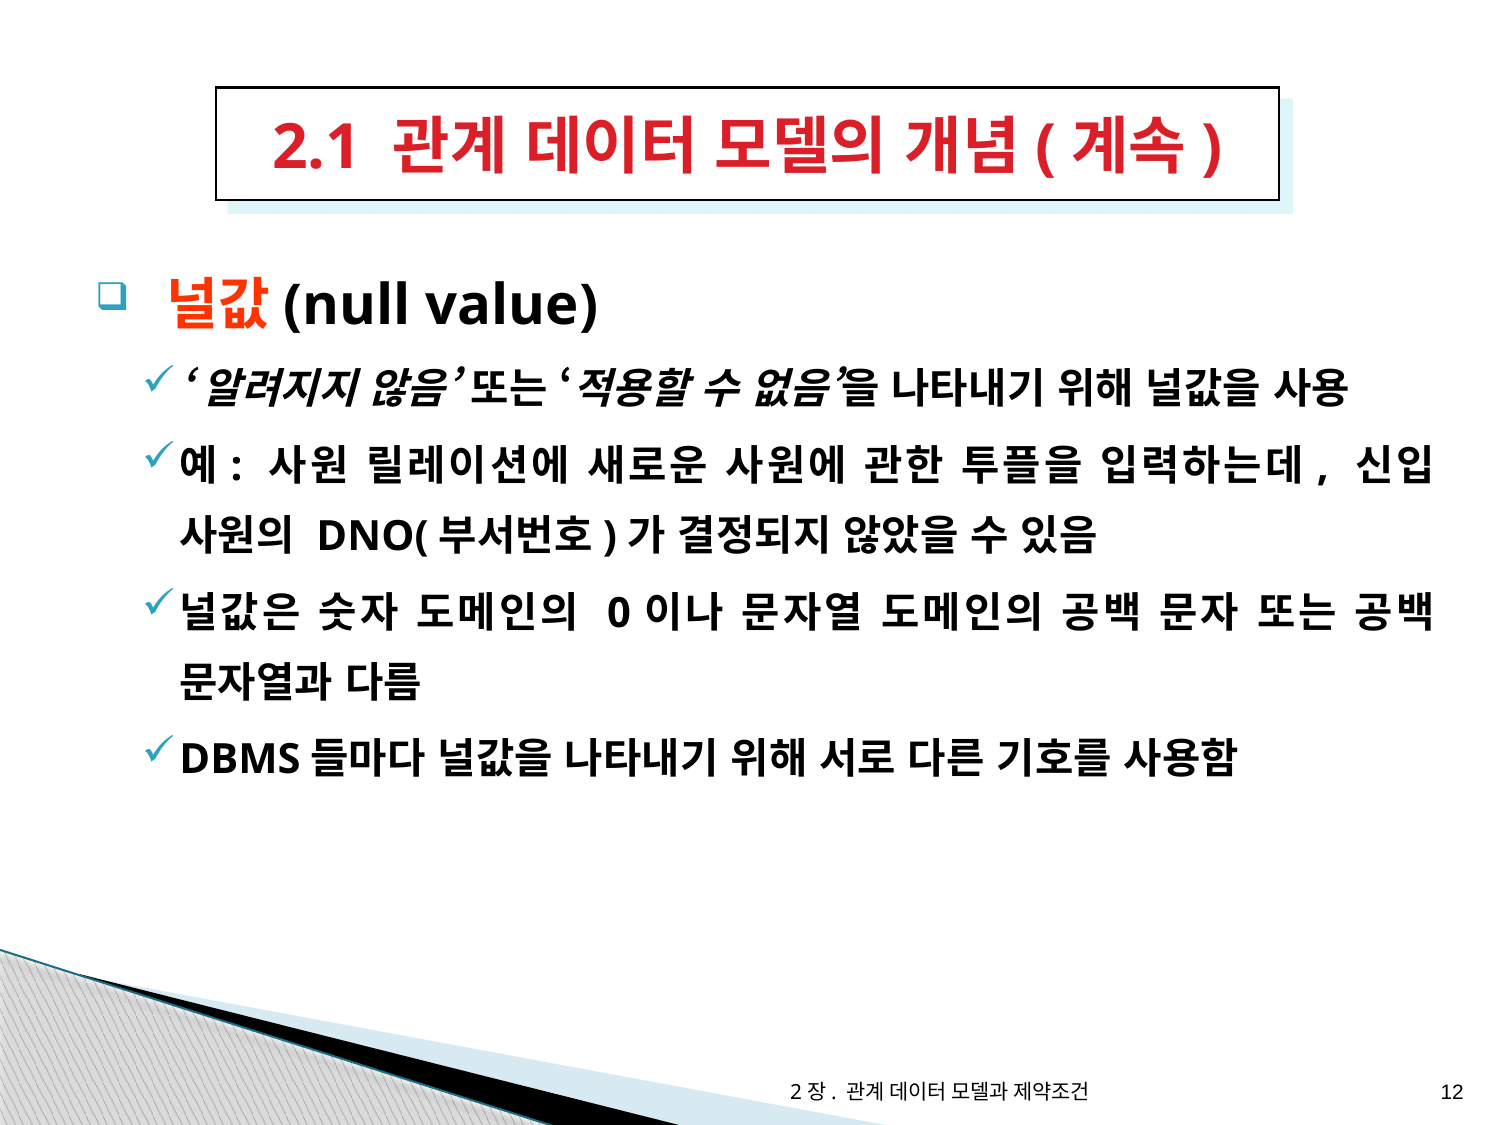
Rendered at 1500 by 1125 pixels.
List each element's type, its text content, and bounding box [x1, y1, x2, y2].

footer 2장. 관계 데이터 모델과 제약조건 [718, 1051, 1105, 1112]
list 널값(null value) ‘알려지지 않음’ 또는 ‘적용할 수 없음’을 나타내기 위해 널값을 사용 예: 사원 릴레이션에 새로운 사원에 관한 투플을 입력하는데, 신입 사원의 DNO(부서번호)가 결정되지 않았을 수 있음 널값은 숫자 도메인의 0이나 문자열 도메인의 공백 문자 또는 공백 문자열과 다름 DBMS들마다 널값을 나타내기 위해 서로 다른 기호를 사용함 [62, 233, 1451, 1038]
slide_number 12 [1418, 1051, 1479, 1112]
text_box 2.1 관계 데이터 모델의 개념(계속) [215, 87, 1280, 200]
